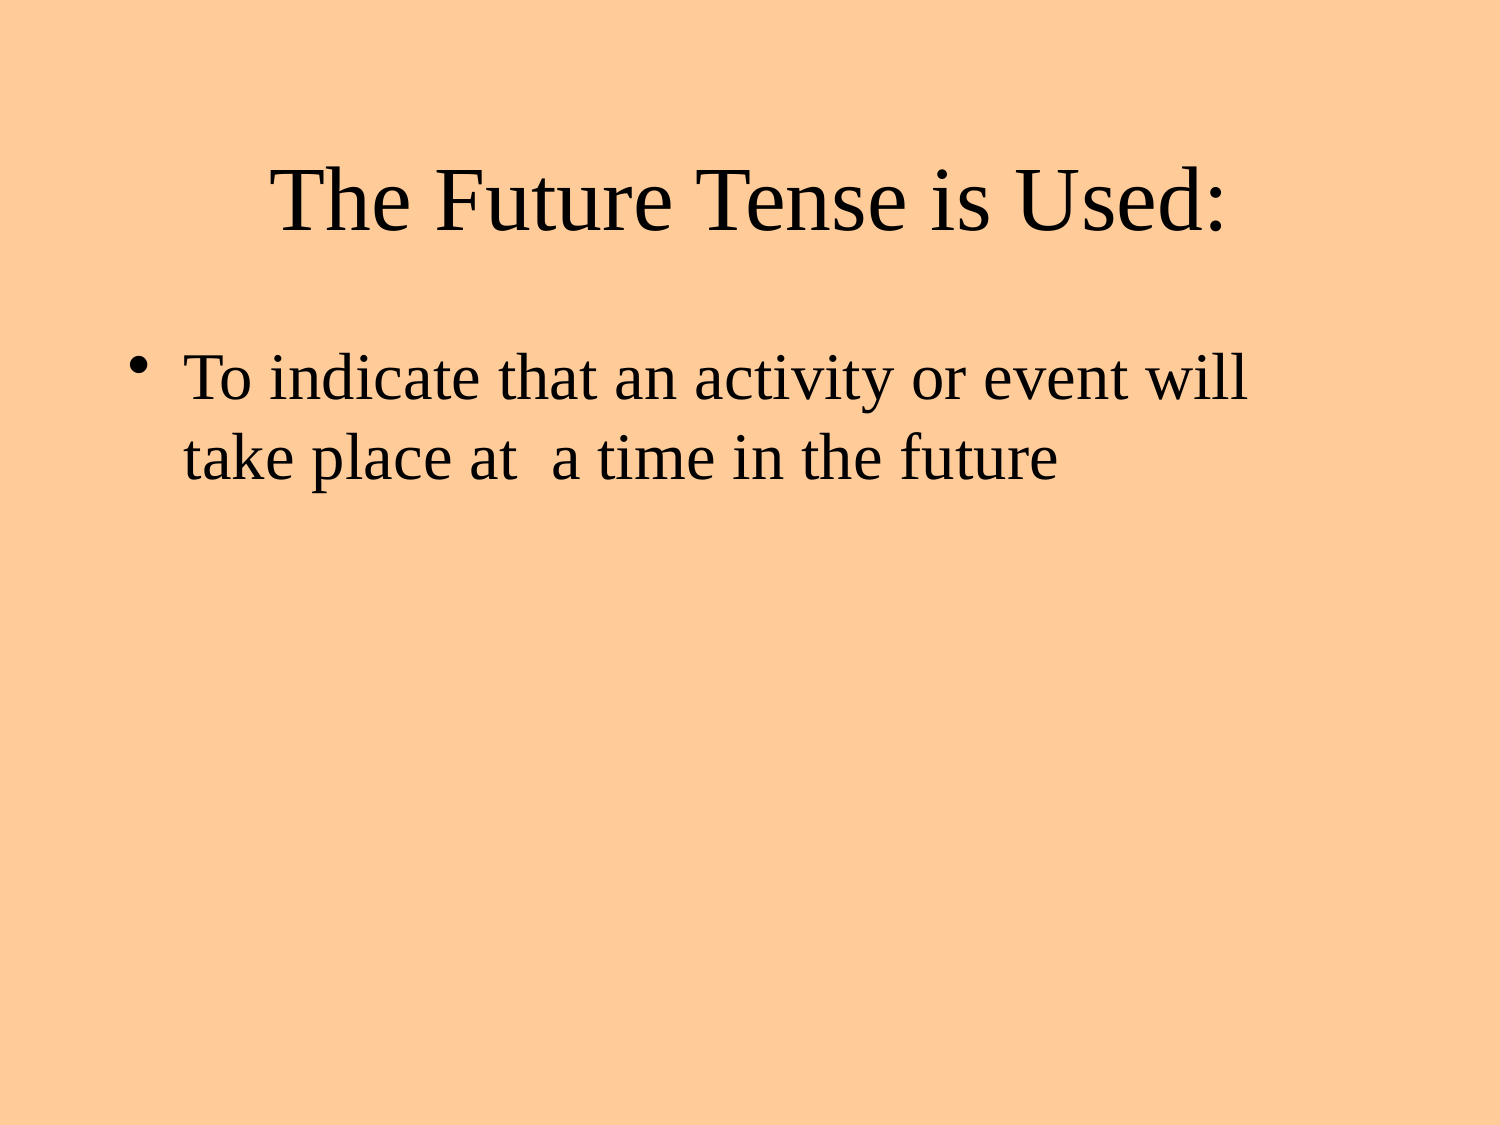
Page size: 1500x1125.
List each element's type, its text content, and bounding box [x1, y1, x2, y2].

list To indicate that an activity or event will take place at a time in the future [112, 324, 1388, 1001]
title The Future Tense is Used: [112, 99, 1388, 288]
